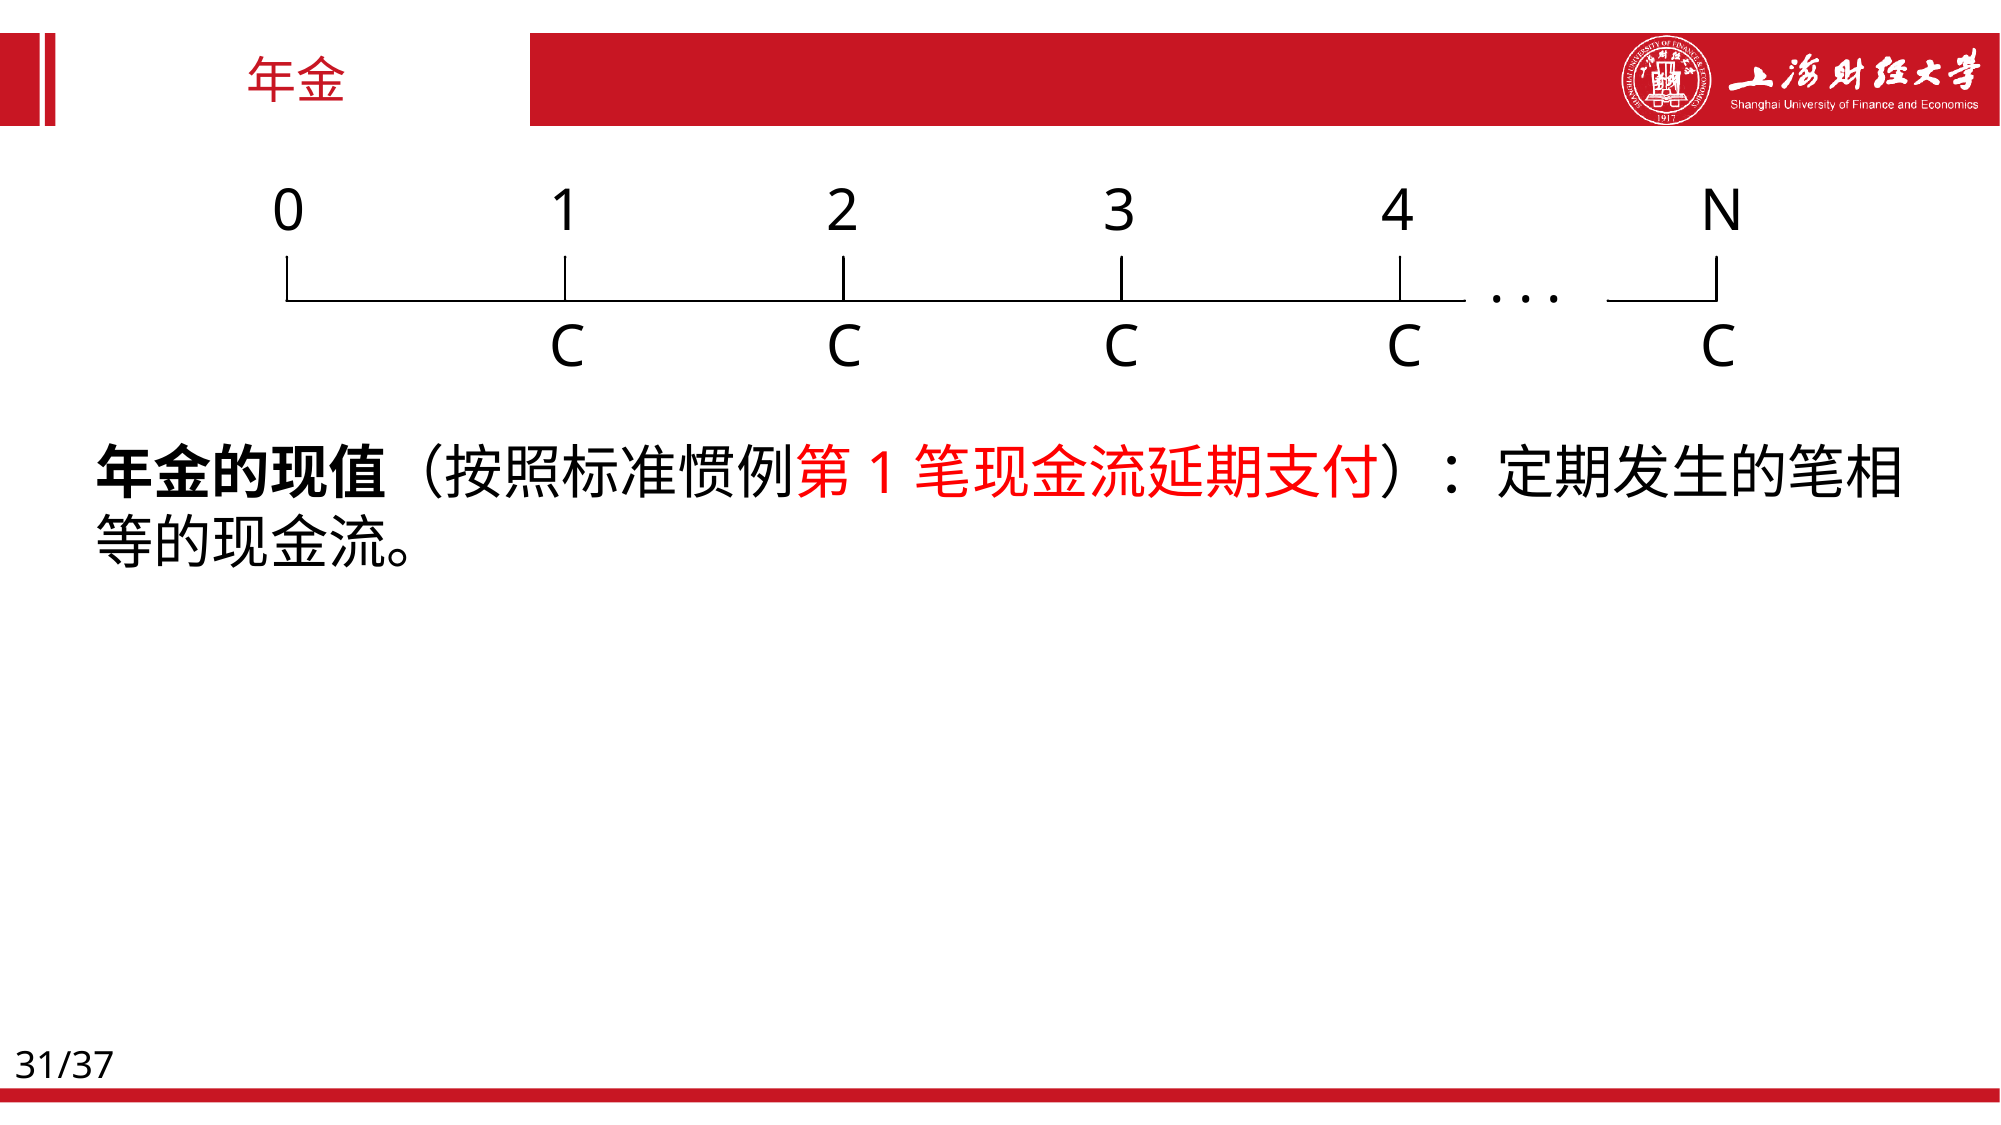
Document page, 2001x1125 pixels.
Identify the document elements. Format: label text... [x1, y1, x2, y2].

picture [239, 0, 2000, 406]
text_box 年金 [232, 41, 362, 116]
